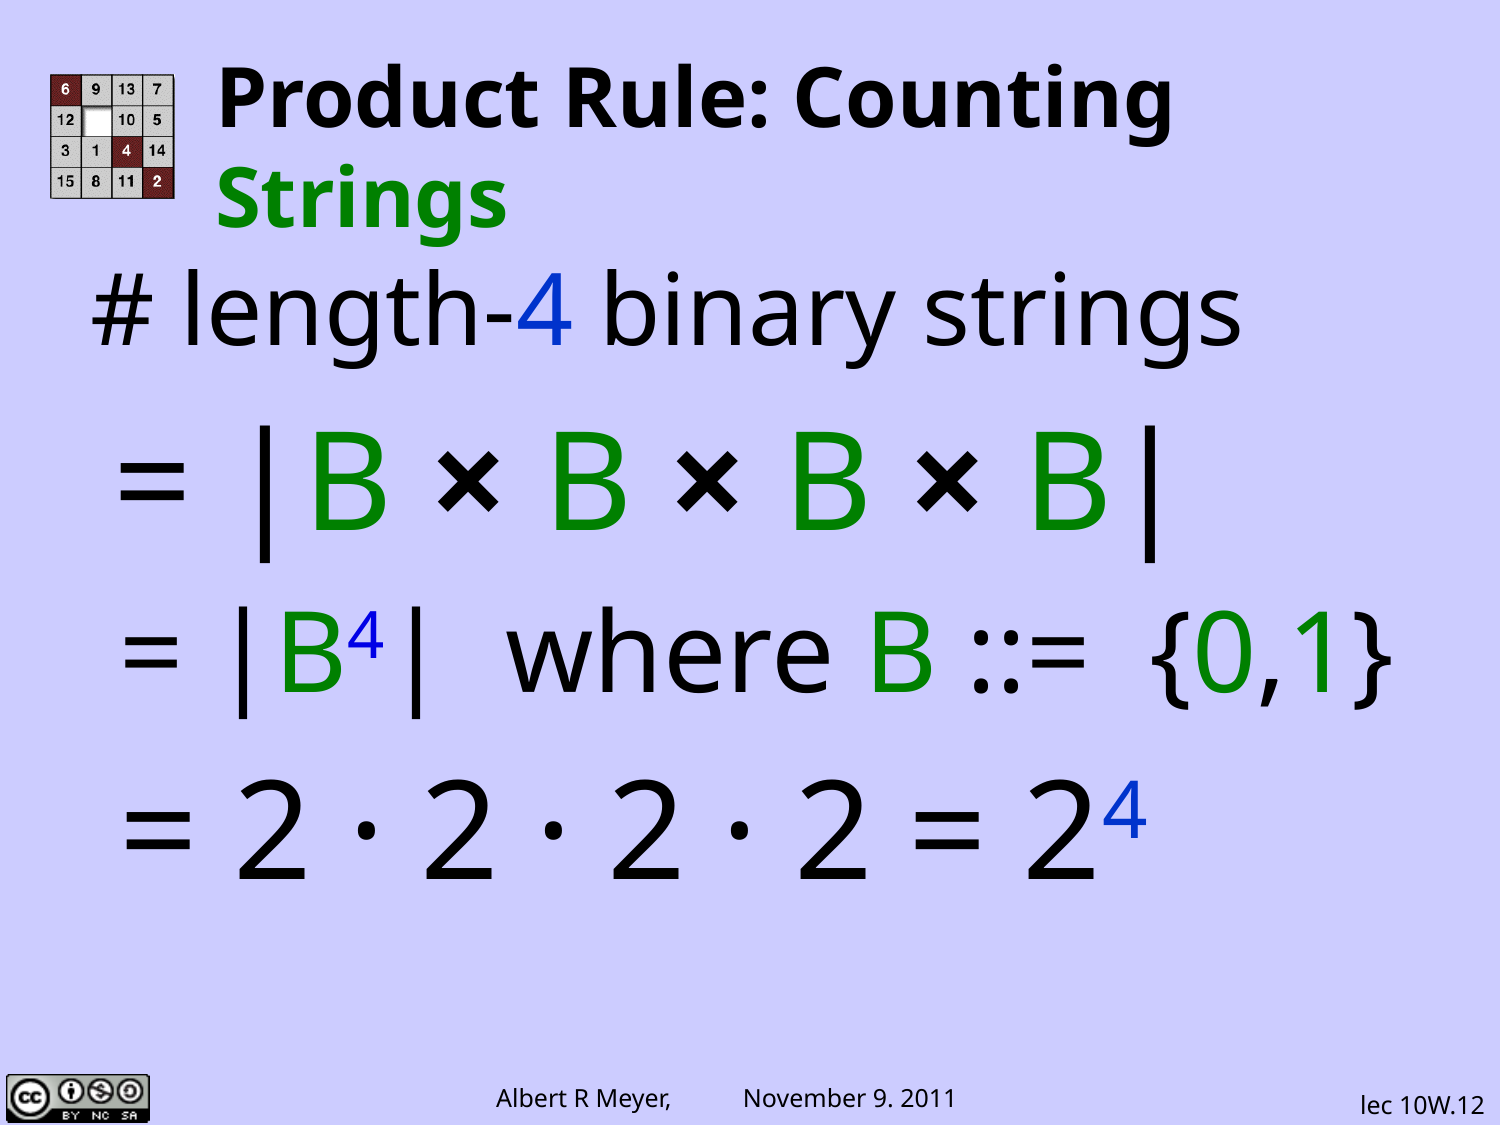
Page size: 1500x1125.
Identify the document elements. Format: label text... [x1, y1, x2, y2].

slide_number lec 10W.12 [1249, 1082, 1500, 1125]
title Product Rule: Counting Strings [199, 49, 1476, 238]
picture [50, 74, 175, 199]
list # length-4 binary strings = |B × B × B × B| = |B4| where B ::= {0,1} = 2 · 2 · 2 · 2 = 24 [74, 237, 1438, 1083]
picture [6, 1074, 150, 1123]
